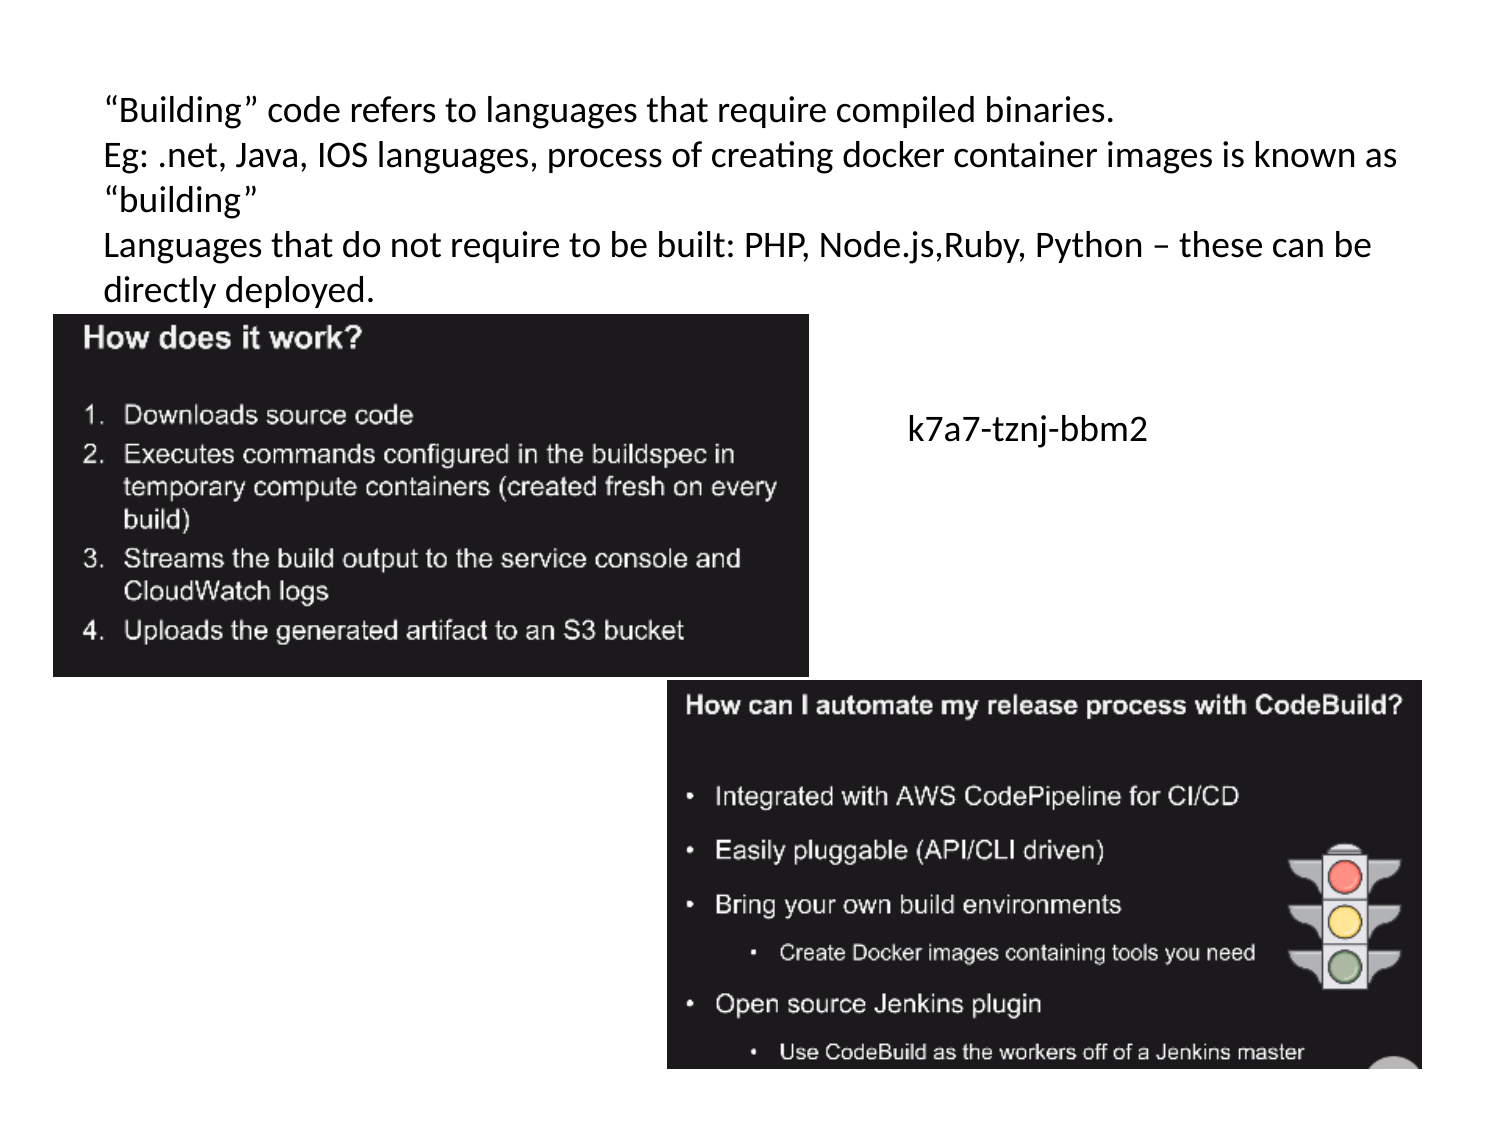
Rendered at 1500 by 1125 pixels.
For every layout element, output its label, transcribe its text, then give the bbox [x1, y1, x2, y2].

text_box “Building” code refers to languages that require compiled binaries. Eg: .net, Java, IOS languages, process of creating docker container images is known as “building” Languages that do not require to be built: PHP, Node.js,Ruby, Python – these can be directly deployed. [88, 78, 1424, 318]
picture [667, 680, 1423, 1069]
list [52, 314, 810, 677]
text_box k7a7-tznj-bbm2 [893, 397, 1164, 457]
